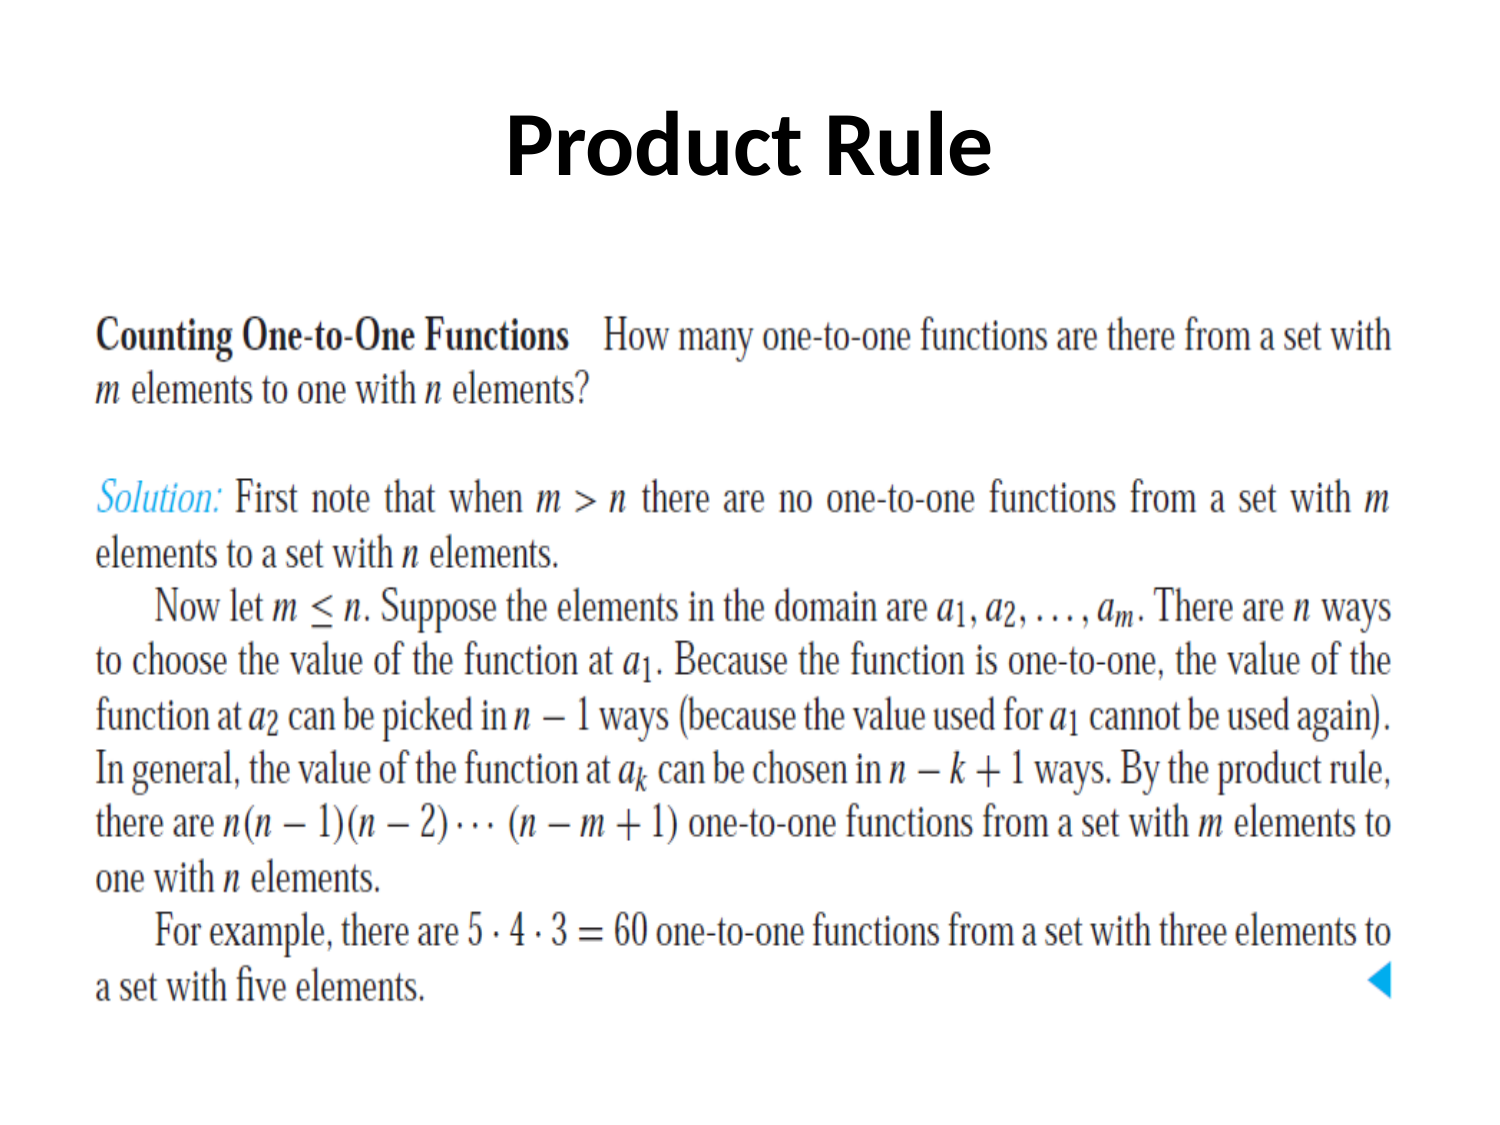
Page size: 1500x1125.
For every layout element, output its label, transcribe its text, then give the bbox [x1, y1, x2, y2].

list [74, 299, 1426, 1026]
title Product Rule [75, 45, 1425, 233]
